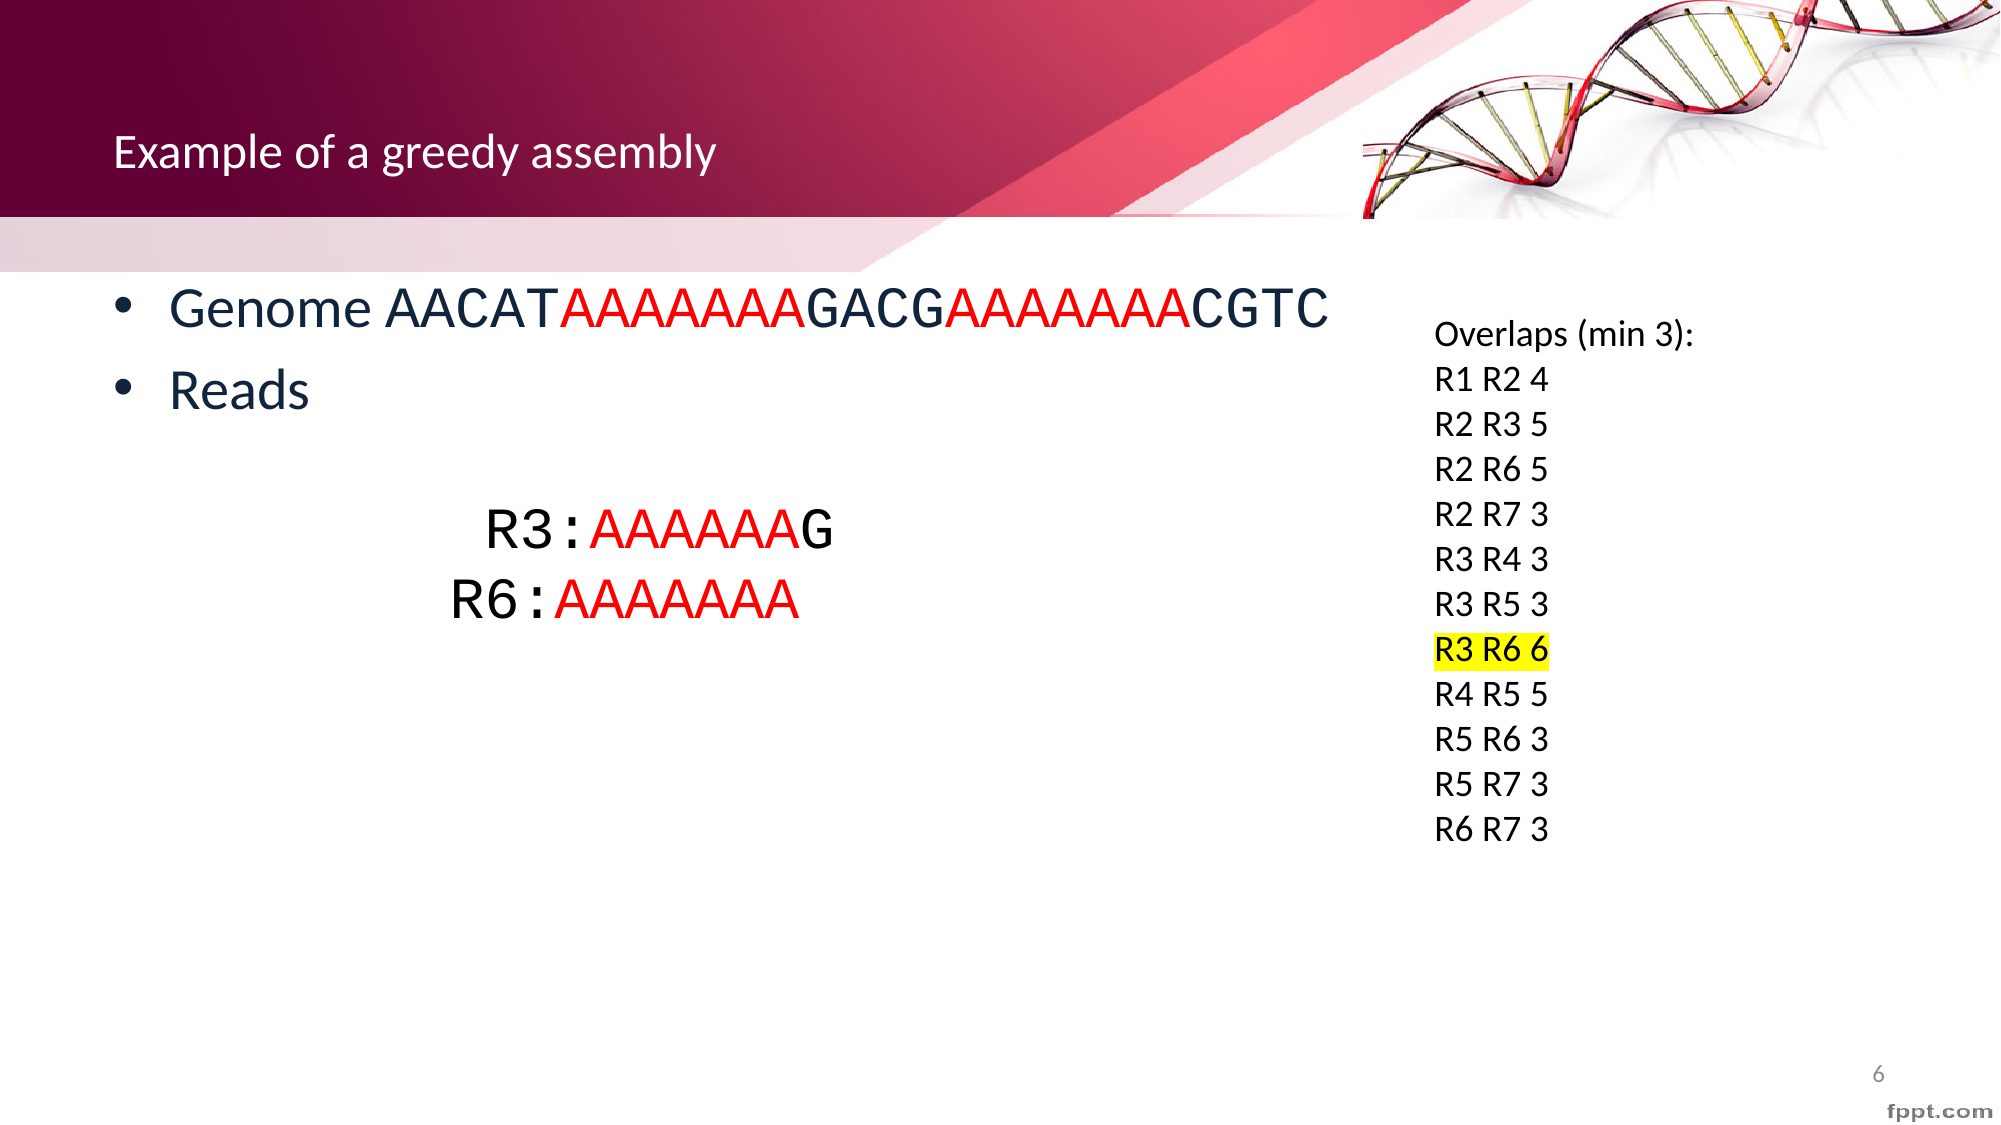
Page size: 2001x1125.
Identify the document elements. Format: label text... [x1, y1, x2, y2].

title Example of a greedy assembly [98, 111, 1899, 187]
list Genome AACATAAAAAAAGACGAAAAAAACGTC Reads R3:AAAAAAG R6:AAAAAAA [98, 261, 1406, 1072]
slide_number 6 [1433, 1042, 1900, 1103]
picture [0, 0, 2001, 1125]
text_box Overlaps (min 3): R1 R2 4 R2 R3 5 R2 R6 5 R2 R7 3 R3 R4 3 R3 R5 3 R3 R6 6 R4 R5 5 R5 R6 3 R5 R7 3 R6 R7 3 [1419, 301, 1710, 902]
